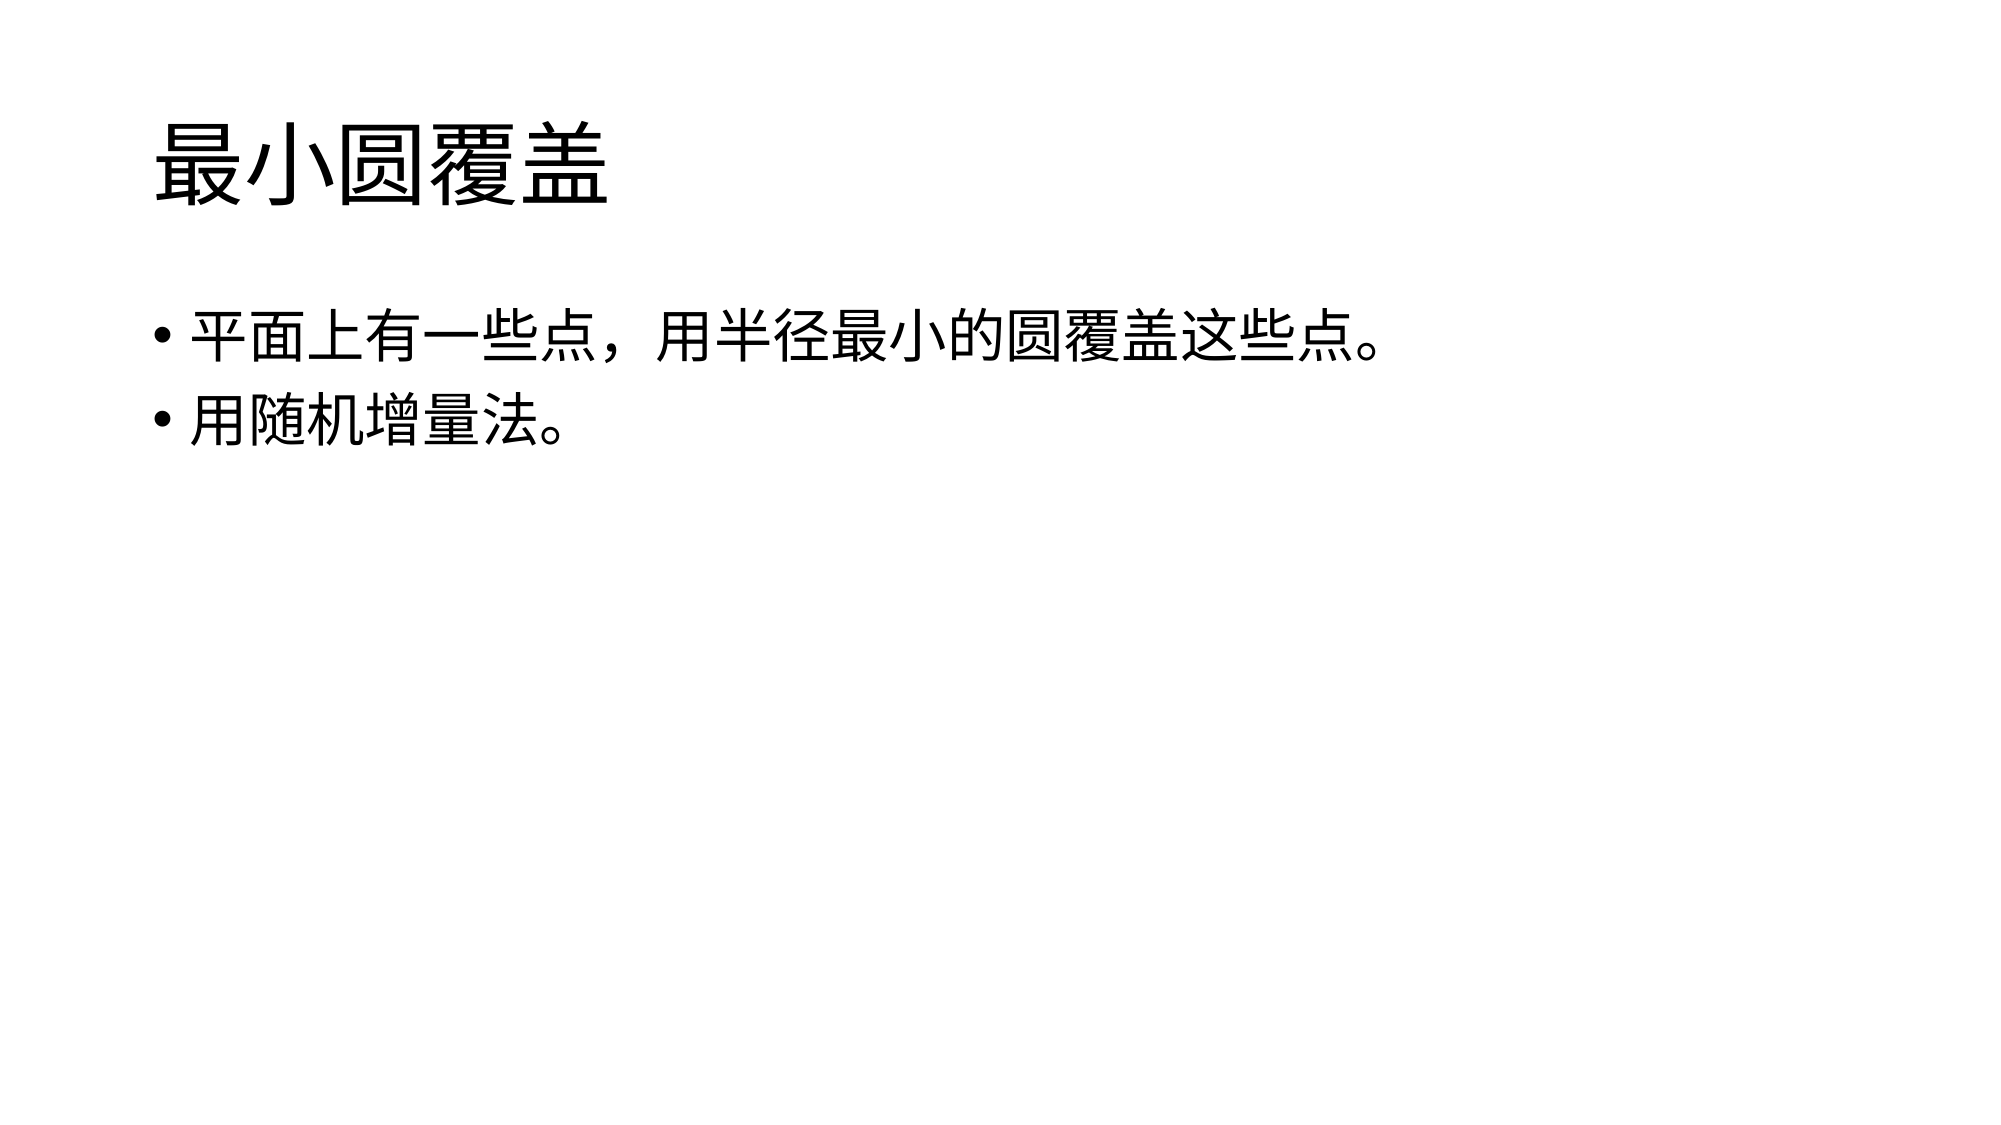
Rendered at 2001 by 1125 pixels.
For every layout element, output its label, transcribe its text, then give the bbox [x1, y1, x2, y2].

title 最小圆覆盖 [137, 59, 1863, 278]
list 平面上有一些点，用半径最小的圆覆盖这些点。 用随机增量法。 [137, 299, 1863, 1014]
